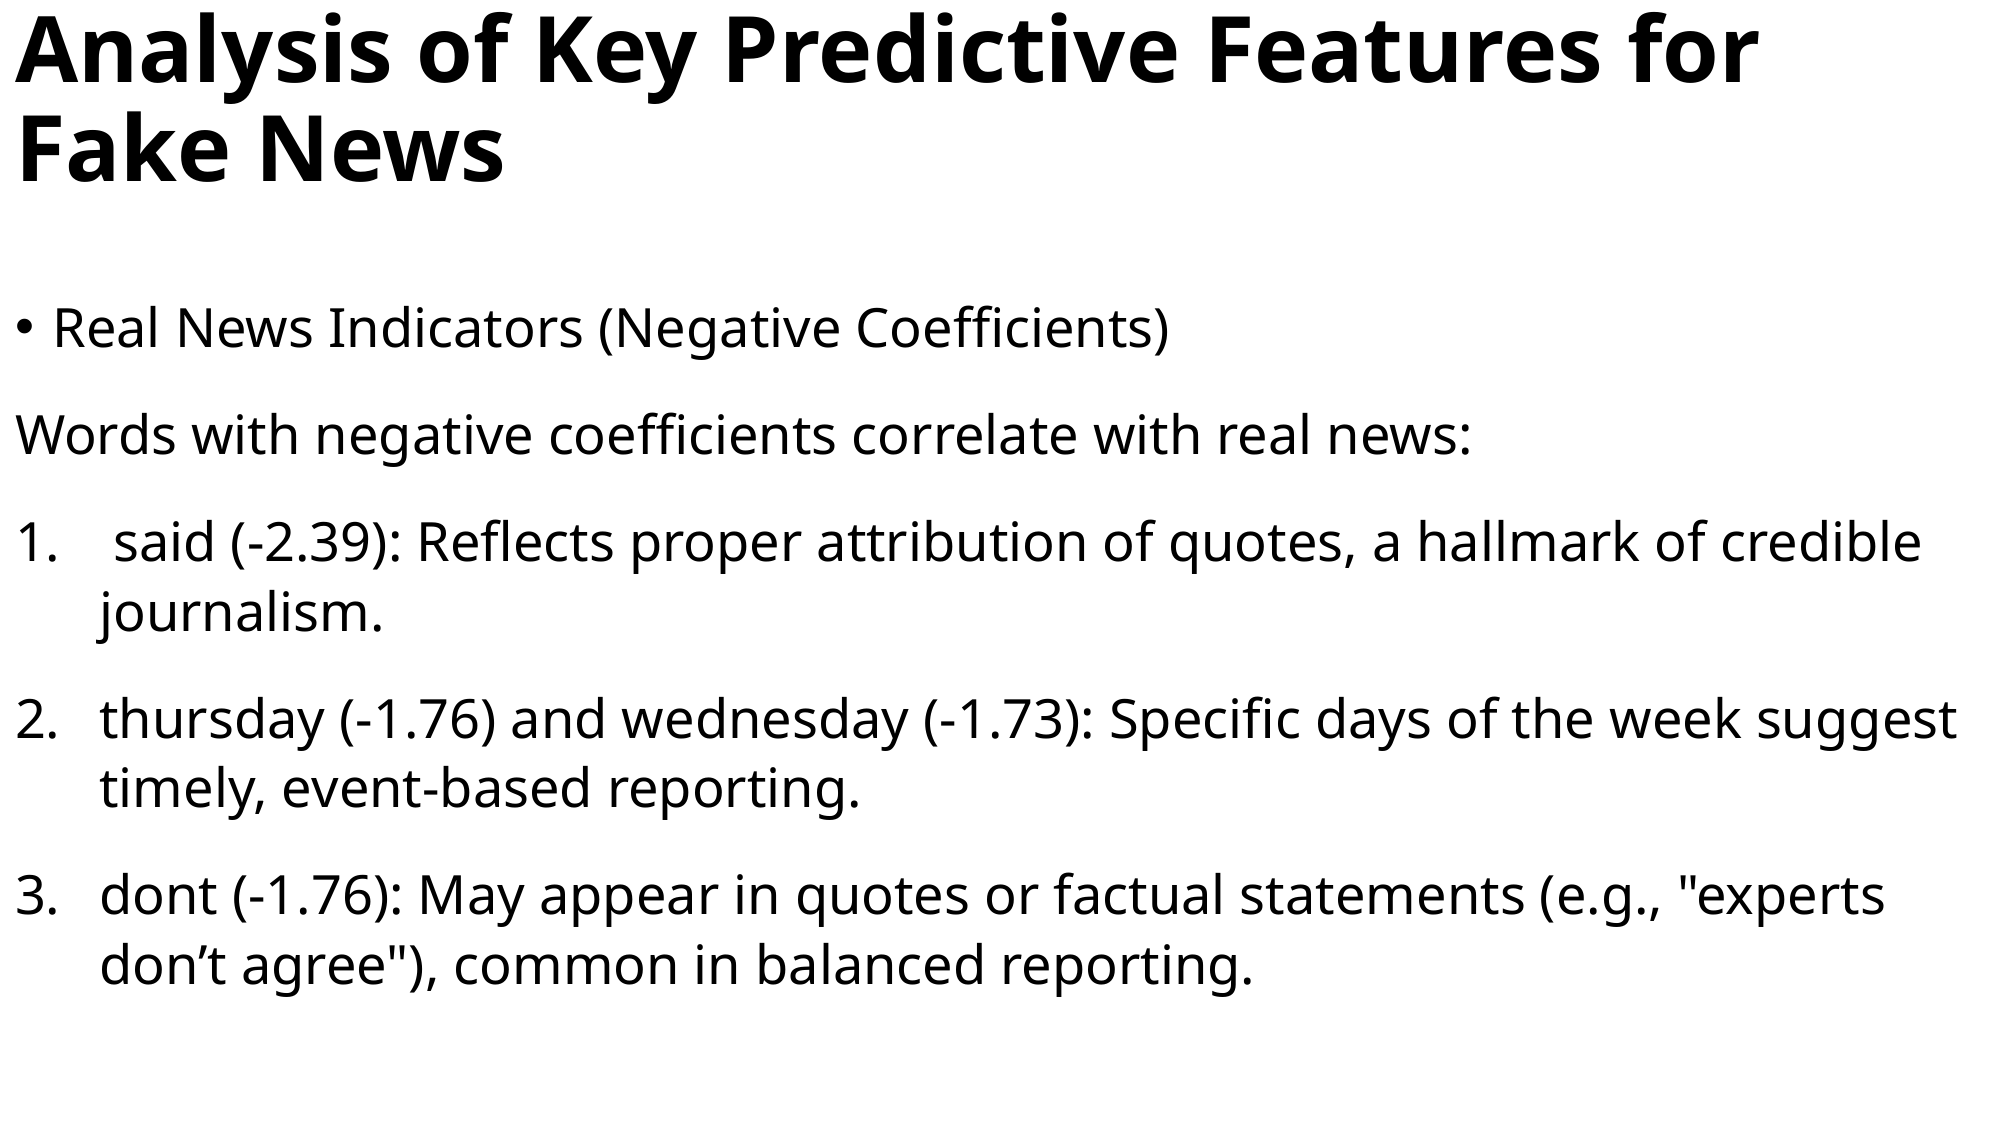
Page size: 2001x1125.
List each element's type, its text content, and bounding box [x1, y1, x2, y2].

title Analysis of Key Predictive Features for Fake News [0, 0, 2000, 280]
list Real News Indicators (Negative Coefficients) Words with negative coefficients correlate with real news: said (-2.39): Reflects proper attribution of quotes, a hallmark of credible journalism. thursday (-1.76) and wednesday (-1.73): Specific days of the week suggest timely, event-based reporting. dont (-1.76): May appear in quotes or factual statements (e.g., "experts don’t agree"), common in balanced reporting. [0, 280, 2000, 1042]
